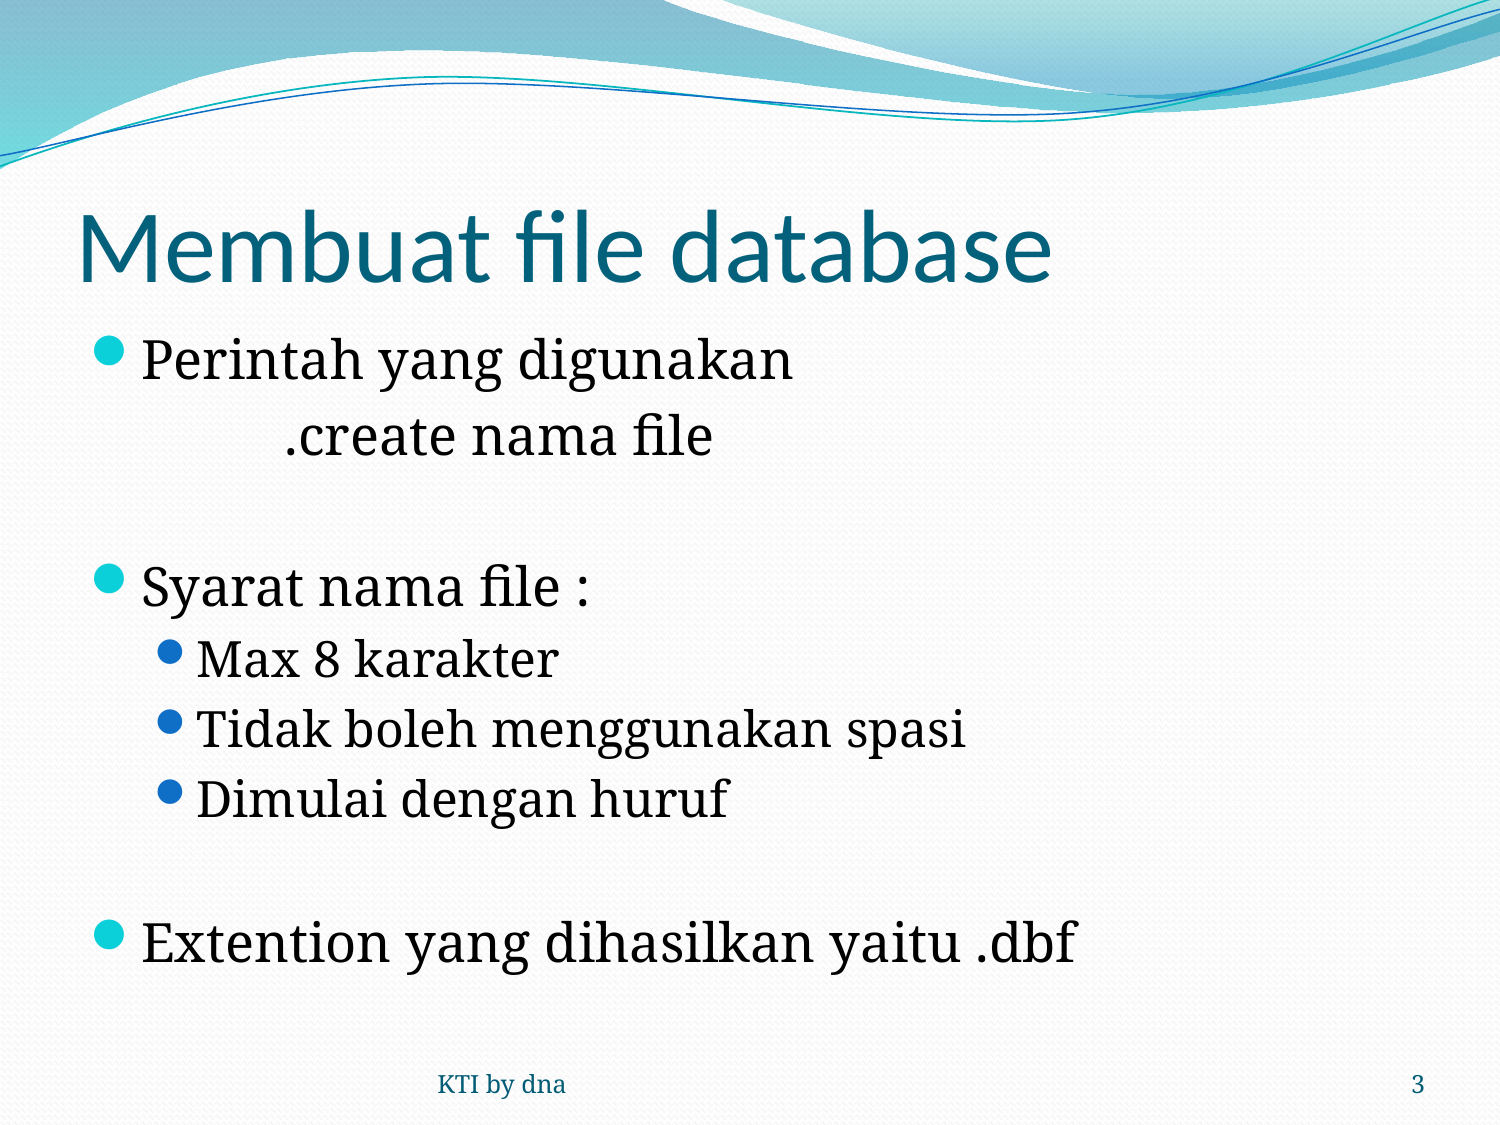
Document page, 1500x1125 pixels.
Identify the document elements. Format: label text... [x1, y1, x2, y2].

title Membuat file database [75, 115, 1425, 303]
list Perintah yang digunakan .create nama file Syarat nama file : Max 8 karakter Tidak boleh menggunakan spasi Dimulai dengan huruf Extention yang dihasilkan yaitu .dbf [75, 317, 1425, 1038]
footer KTI by dna [437, 1042, 988, 1103]
slide_number 3 [1299, 1042, 1425, 1103]
